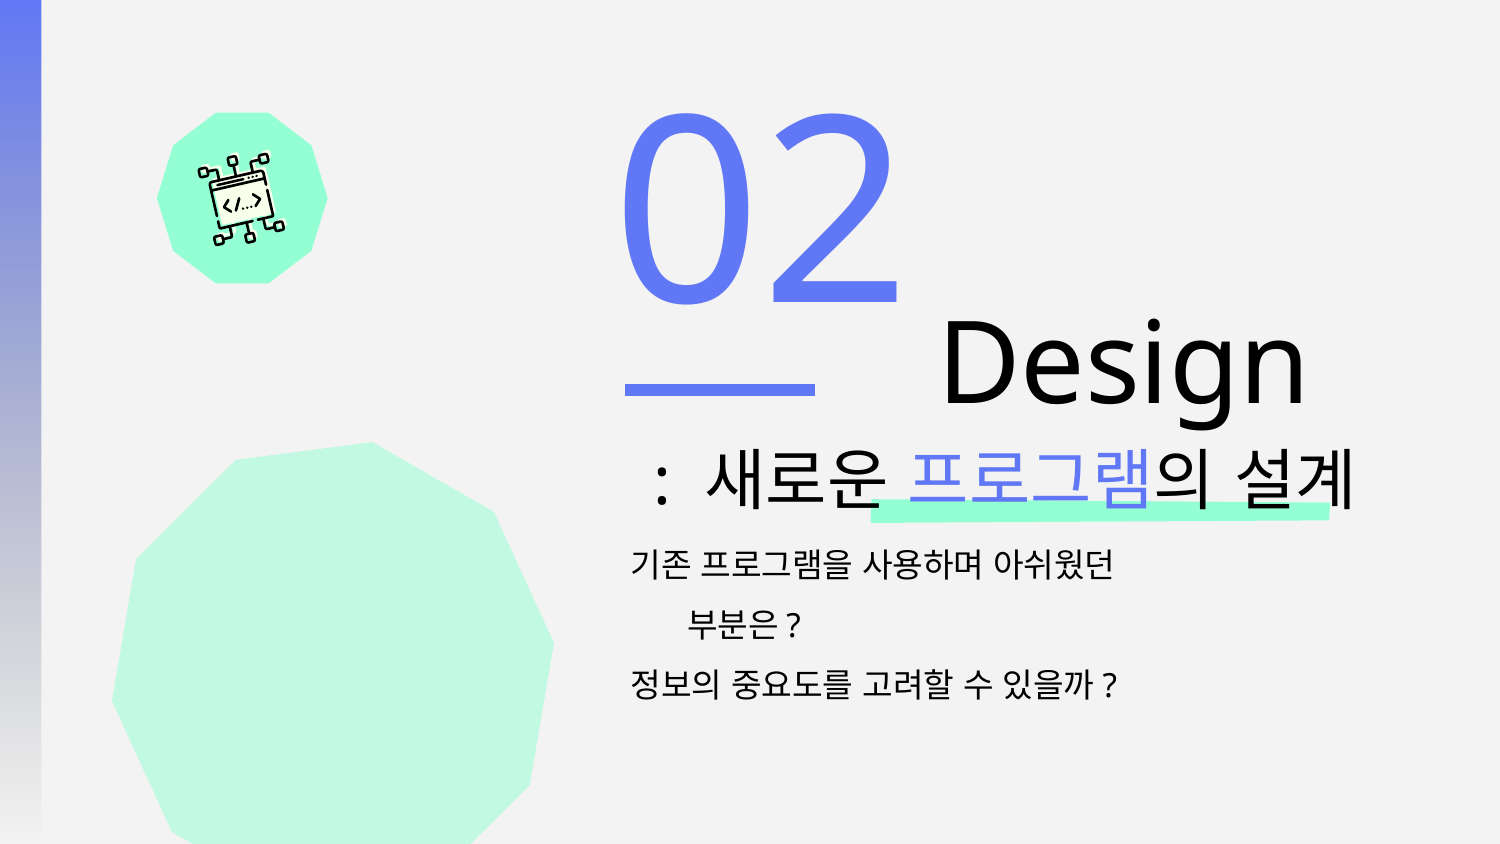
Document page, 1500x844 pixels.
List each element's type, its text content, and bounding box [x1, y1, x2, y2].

text_box [156, 112, 328, 284]
title 02 [596, 57, 967, 340]
title Design [624, 319, 1370, 422]
subtitle 기존 프로그램을 사용하며 아쉬웠던 부분은? 정보의 중요도를 고려할 수 있을까? [596, 581, 1220, 720]
text_box [111, 442, 554, 844]
text_box : 새로운 프로그램의 설계 [638, 434, 1478, 538]
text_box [204, 151, 281, 245]
